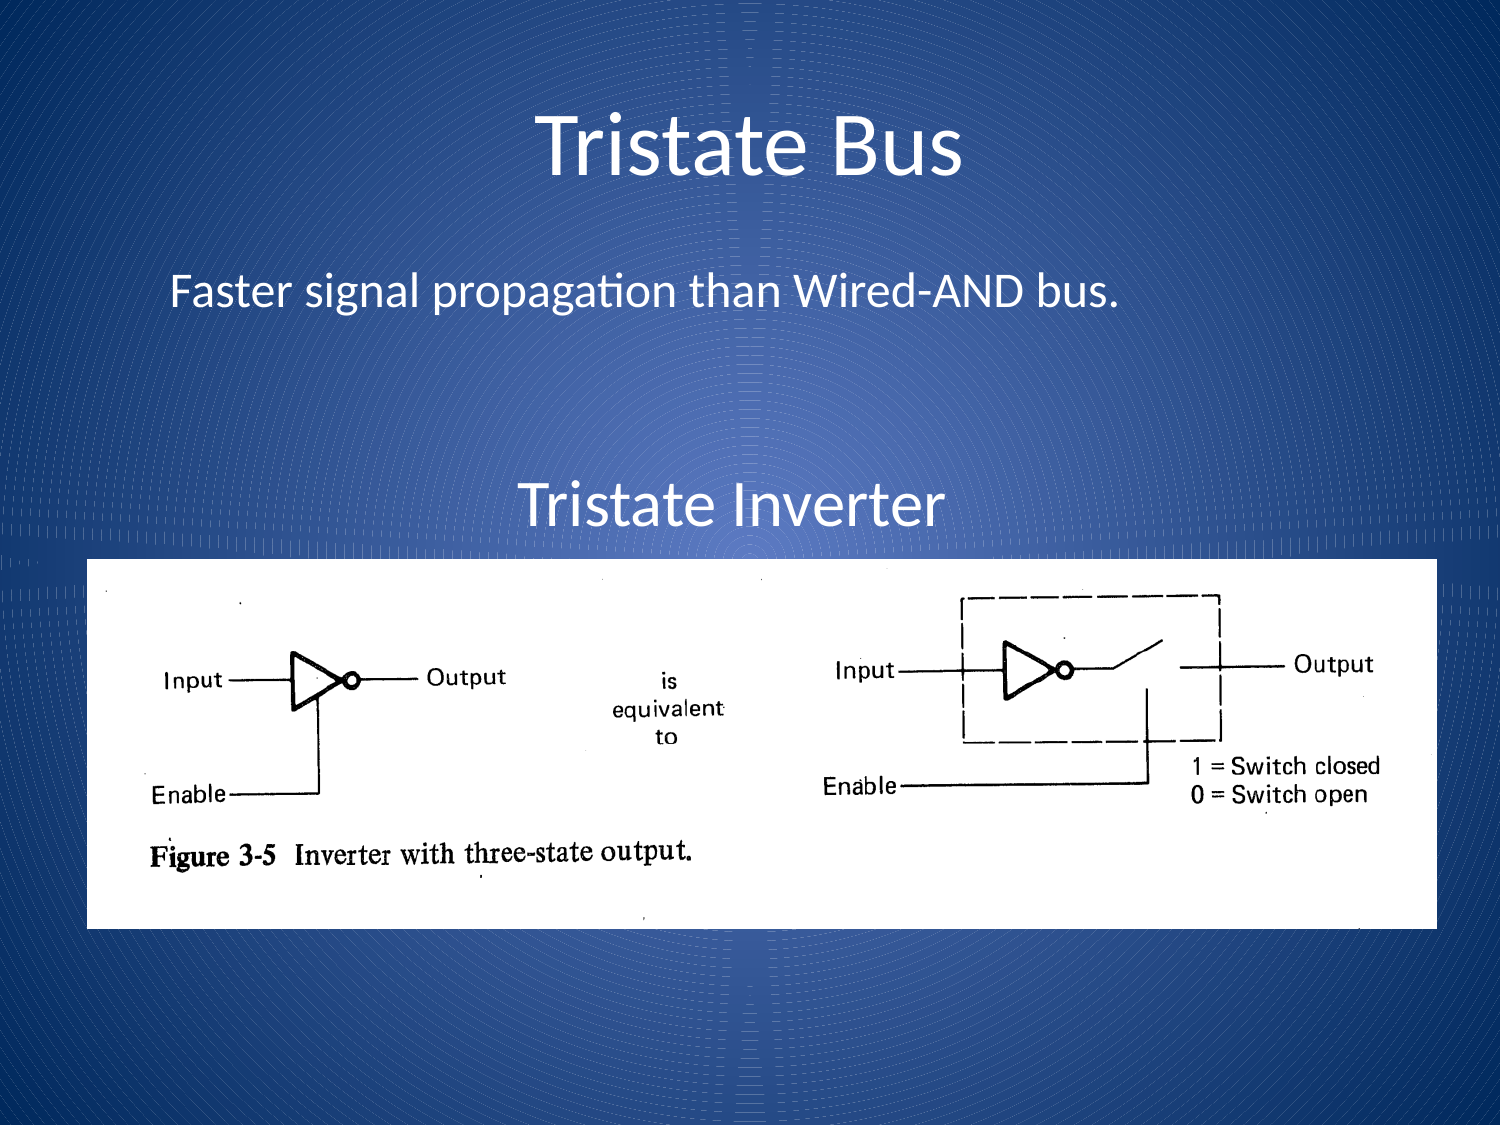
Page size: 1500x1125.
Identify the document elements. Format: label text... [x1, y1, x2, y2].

text_box Tristate Inverter [502, 451, 962, 547]
text_box Faster signal propagation than Wired-AND bus. [154, 249, 1136, 325]
title Tristate Bus [75, 45, 1425, 233]
picture [87, 558, 1437, 929]
